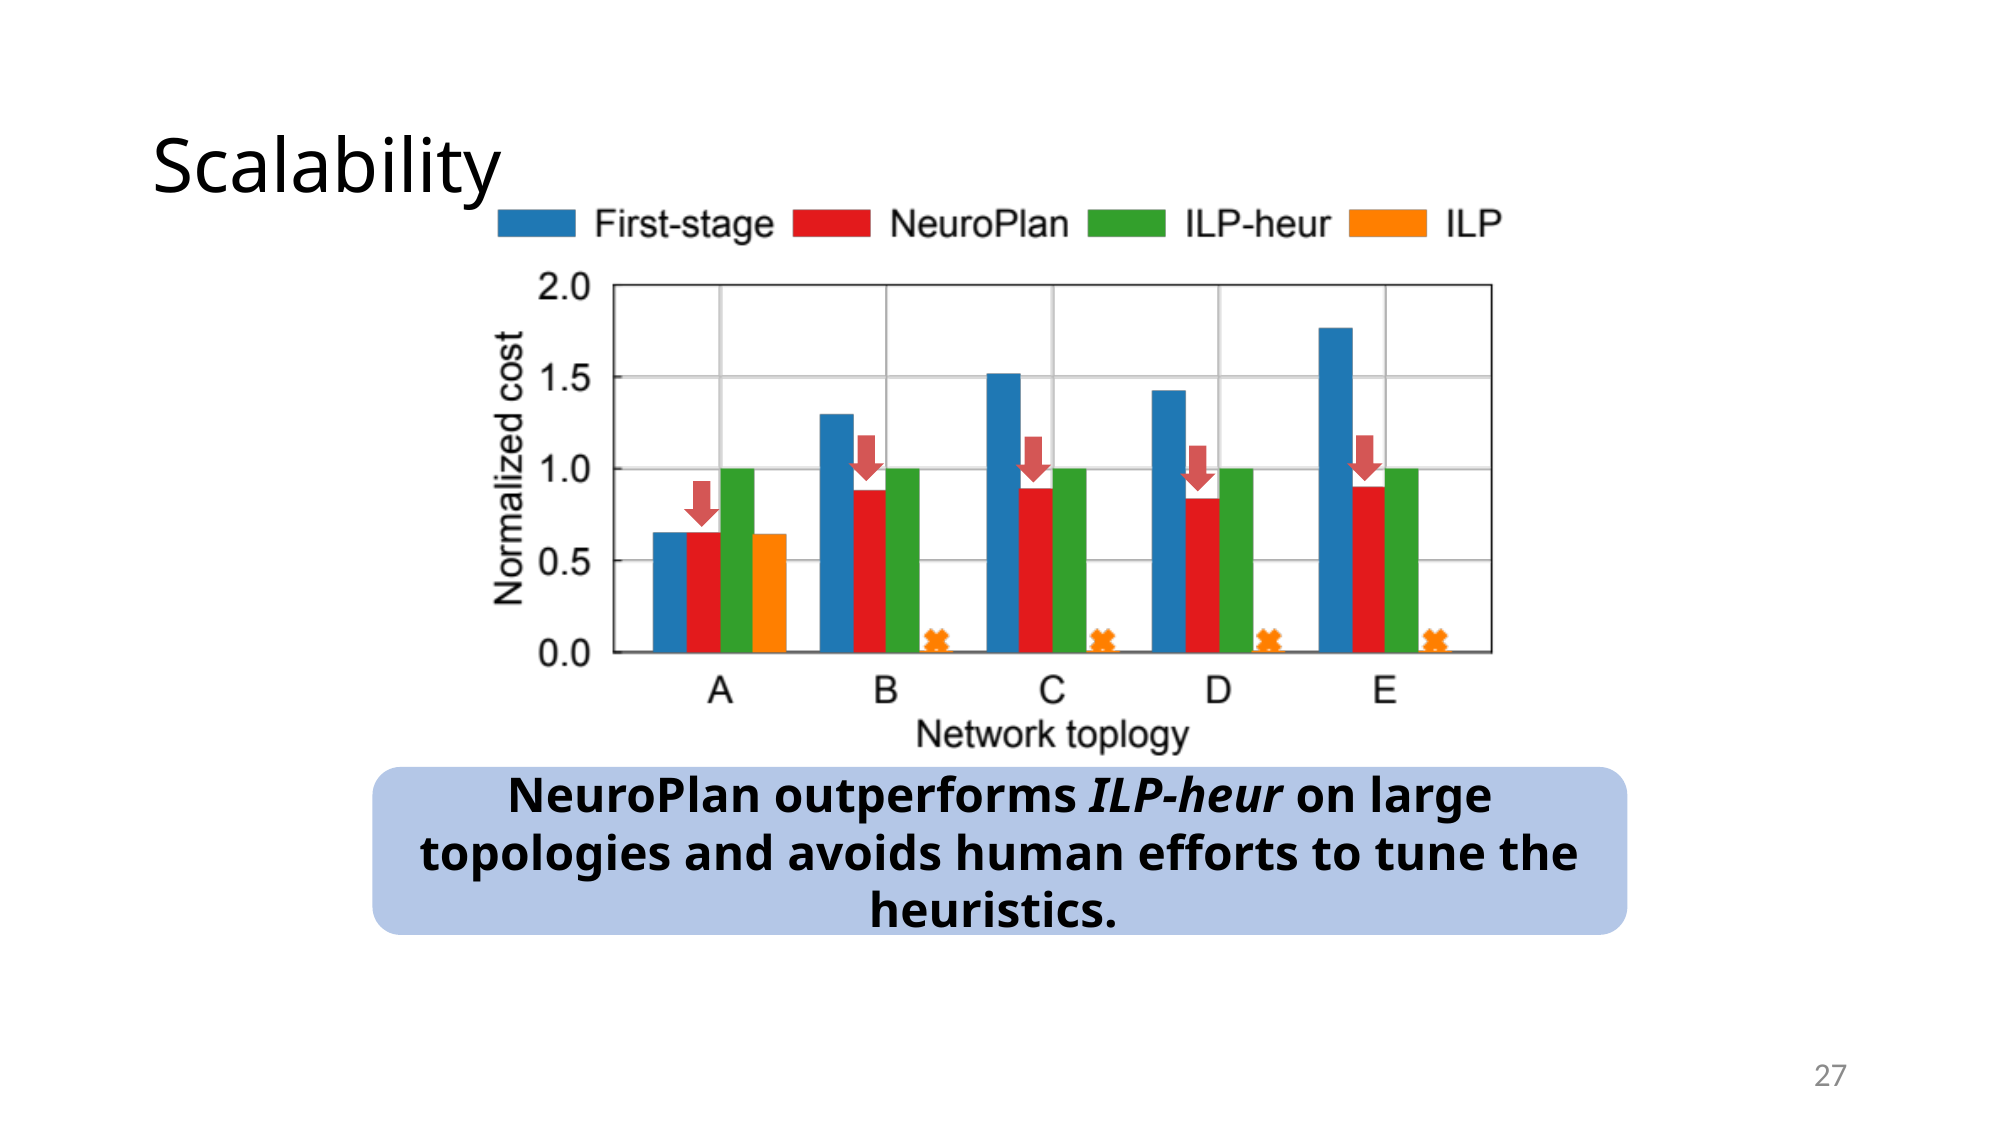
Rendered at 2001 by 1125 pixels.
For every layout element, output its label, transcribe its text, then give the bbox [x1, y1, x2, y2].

title Scalability [137, 59, 1863, 278]
slide_number 27 [1412, 1042, 1863, 1103]
text_box NeuroPlan outperforms ILP-heur on large topologies and avoids human efforts to tune the heuristics. [371, 765, 1629, 936]
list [468, 178, 1532, 767]
